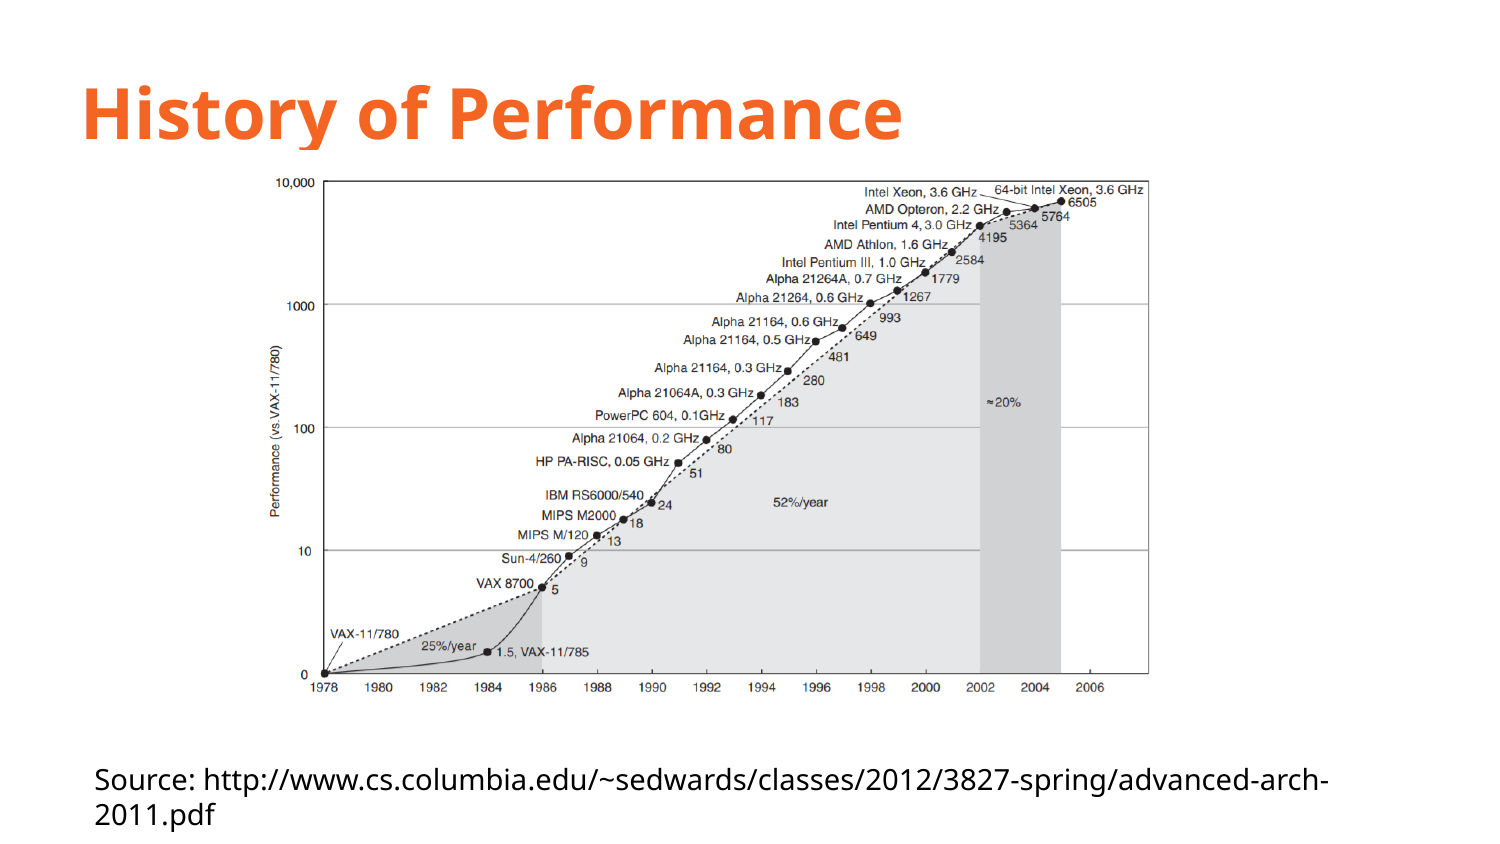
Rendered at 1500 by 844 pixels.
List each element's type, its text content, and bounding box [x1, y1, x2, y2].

text_box Source: http://www.cs.columbia.edu/~sedwards/classes/2012/3827-spring/advanced-arch-2011.pdf [79, 746, 1424, 844]
title History of Performance [65, 53, 1411, 180]
picture [247, 150, 1164, 702]
